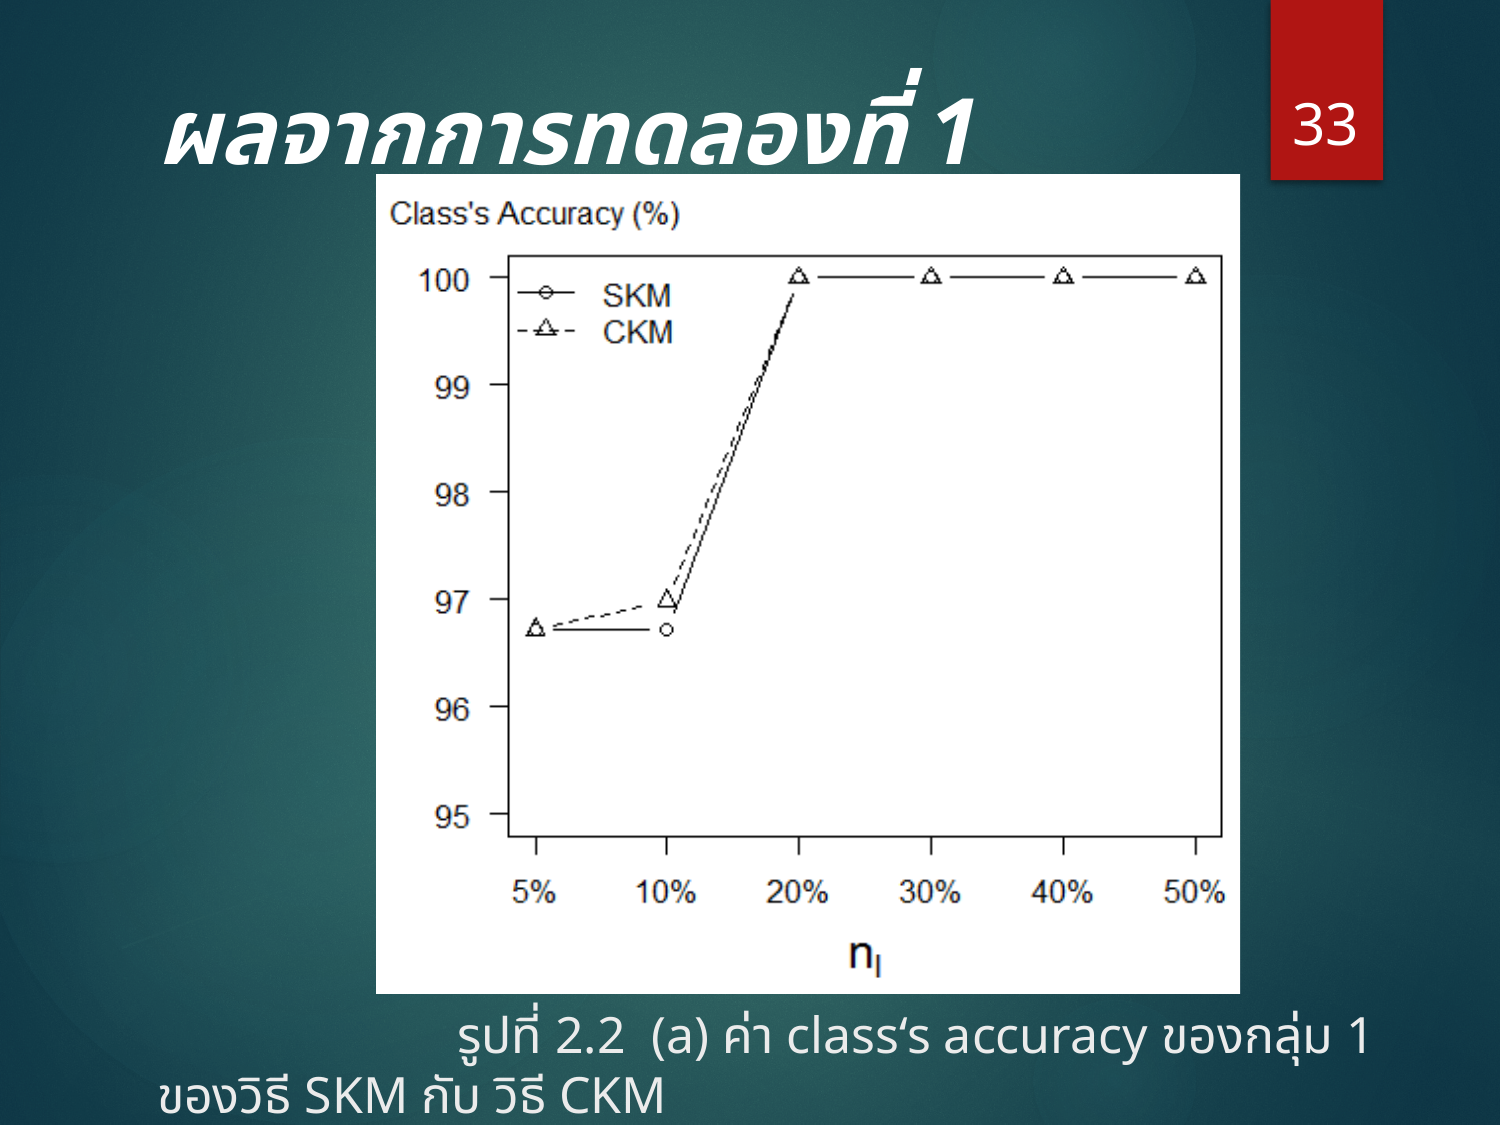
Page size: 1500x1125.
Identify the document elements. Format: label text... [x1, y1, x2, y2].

picture [375, 174, 1241, 995]
title ผลจากการทดลองที่ 1 [142, 65, 1272, 196]
slide_number 33 [1273, 48, 1378, 175]
text_box รูปที่ 2.2 (a) ค่า class‘s accuracy ของกลุ่ม 1 ของวิธี SKM กับ วิธี CKM [142, 196, 1427, 1012]
